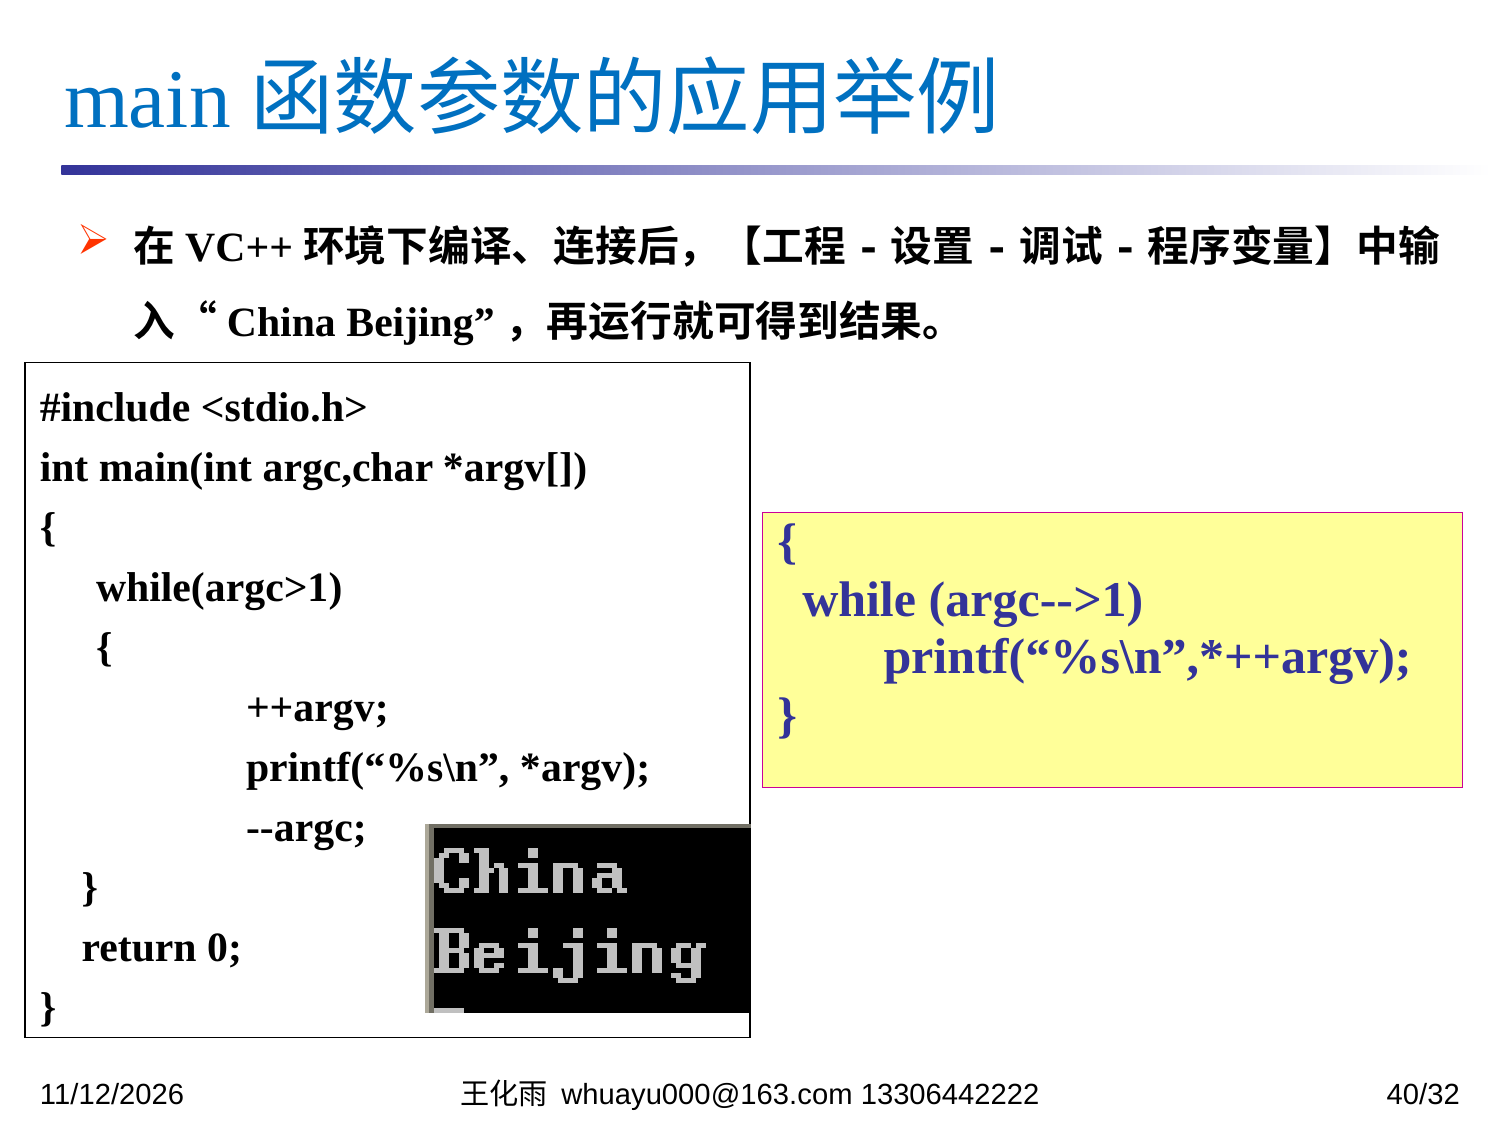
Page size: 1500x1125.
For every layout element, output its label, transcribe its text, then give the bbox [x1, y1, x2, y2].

text_box main函数参数的应用举例 [49, 37, 1451, 150]
picture [424, 824, 752, 1013]
footer 王化雨 whuayu000@163.com 13306442222 [387, 1074, 1113, 1103]
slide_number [24, 1074, 376, 1103]
slide_number 40/32 [1187, 1074, 1476, 1103]
text_box { while (argc-->1) printf(“%s\n”,*++argv); } [762, 512, 1463, 788]
text_box 在VC++环境下编译、连接后，【工程-设置-调试-程序变量】中输入“China Beijing”，再运行就可得到结果。 [62, 187, 1464, 350]
text_box #include <stdio.h> int main(int argc,char *argv[]) { while(argc>1) { ++argv; printf(“%s\n”, *argv); --argc; } return 0; } [24, 362, 750, 1038]
